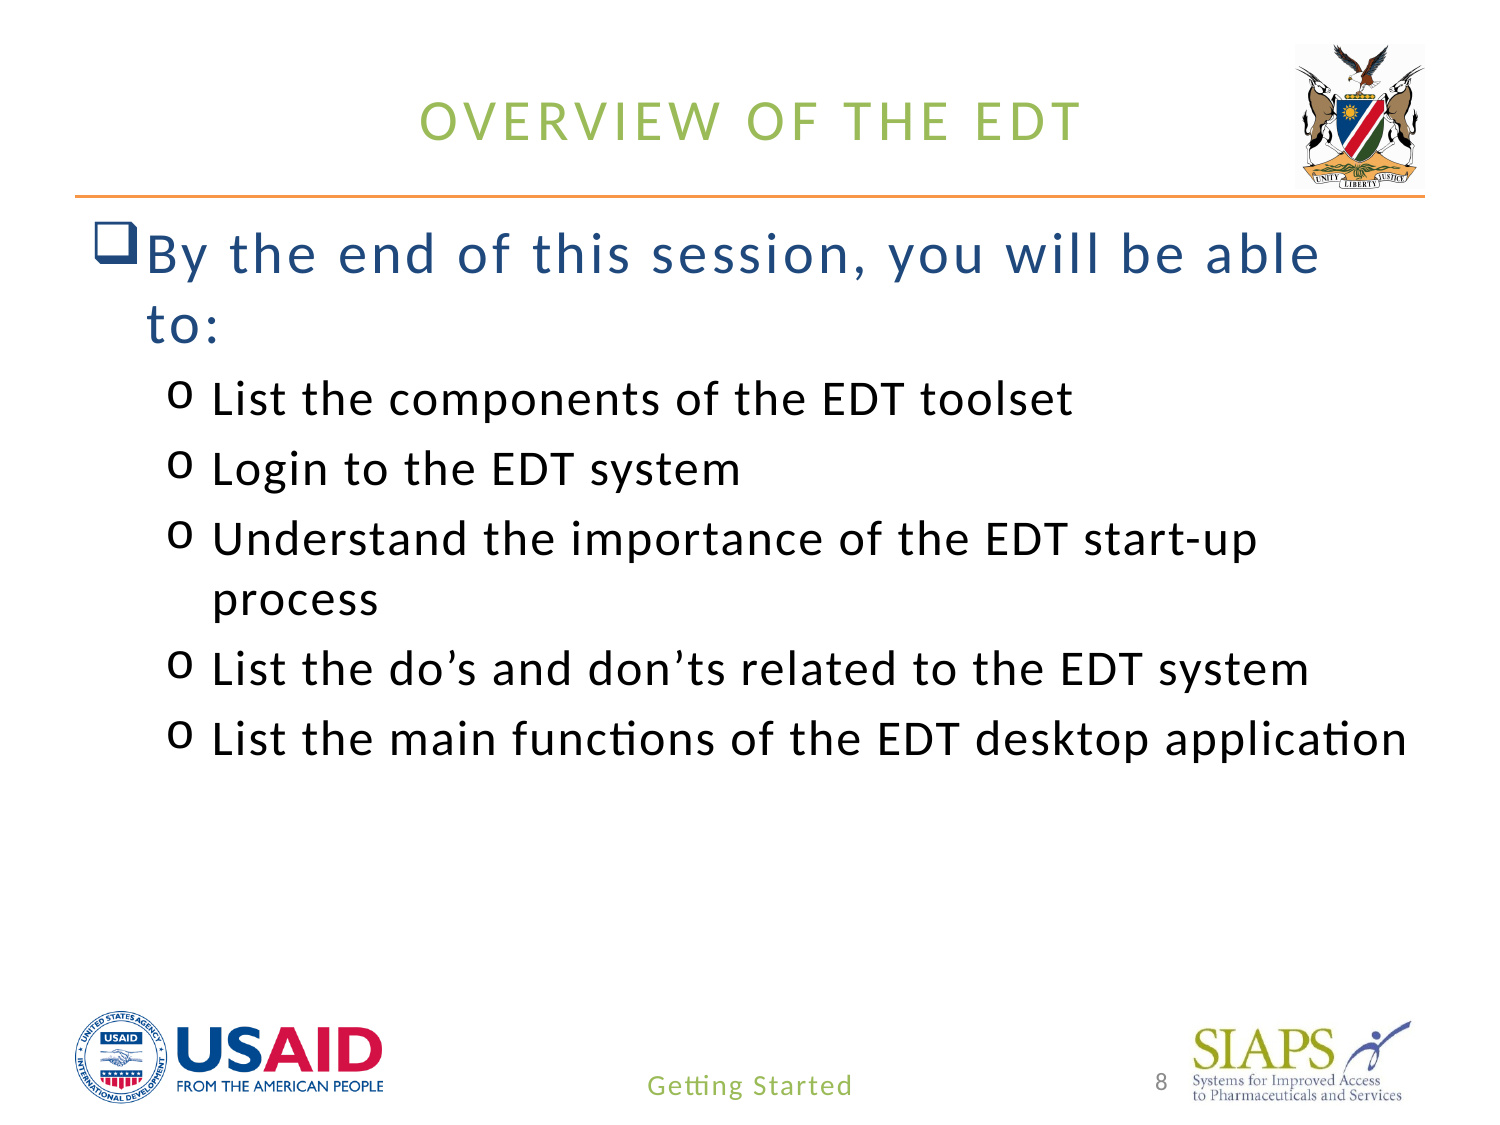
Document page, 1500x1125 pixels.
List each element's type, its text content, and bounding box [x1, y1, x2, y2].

list By the end of this session, you will be able to: List the components of the EDT toolset Login to the EDT system Understand the importance of the EDT start-up process List the do’s and don’ts related to the EDT system List the main functions of the EDT desktop application [75, 208, 1425, 1005]
list Getting Started [75, 1058, 1425, 1106]
title Overview of the EDT [75, 45, 1425, 189]
picture [1188, 1011, 1425, 1058]
picture [75, 1011, 383, 1058]
